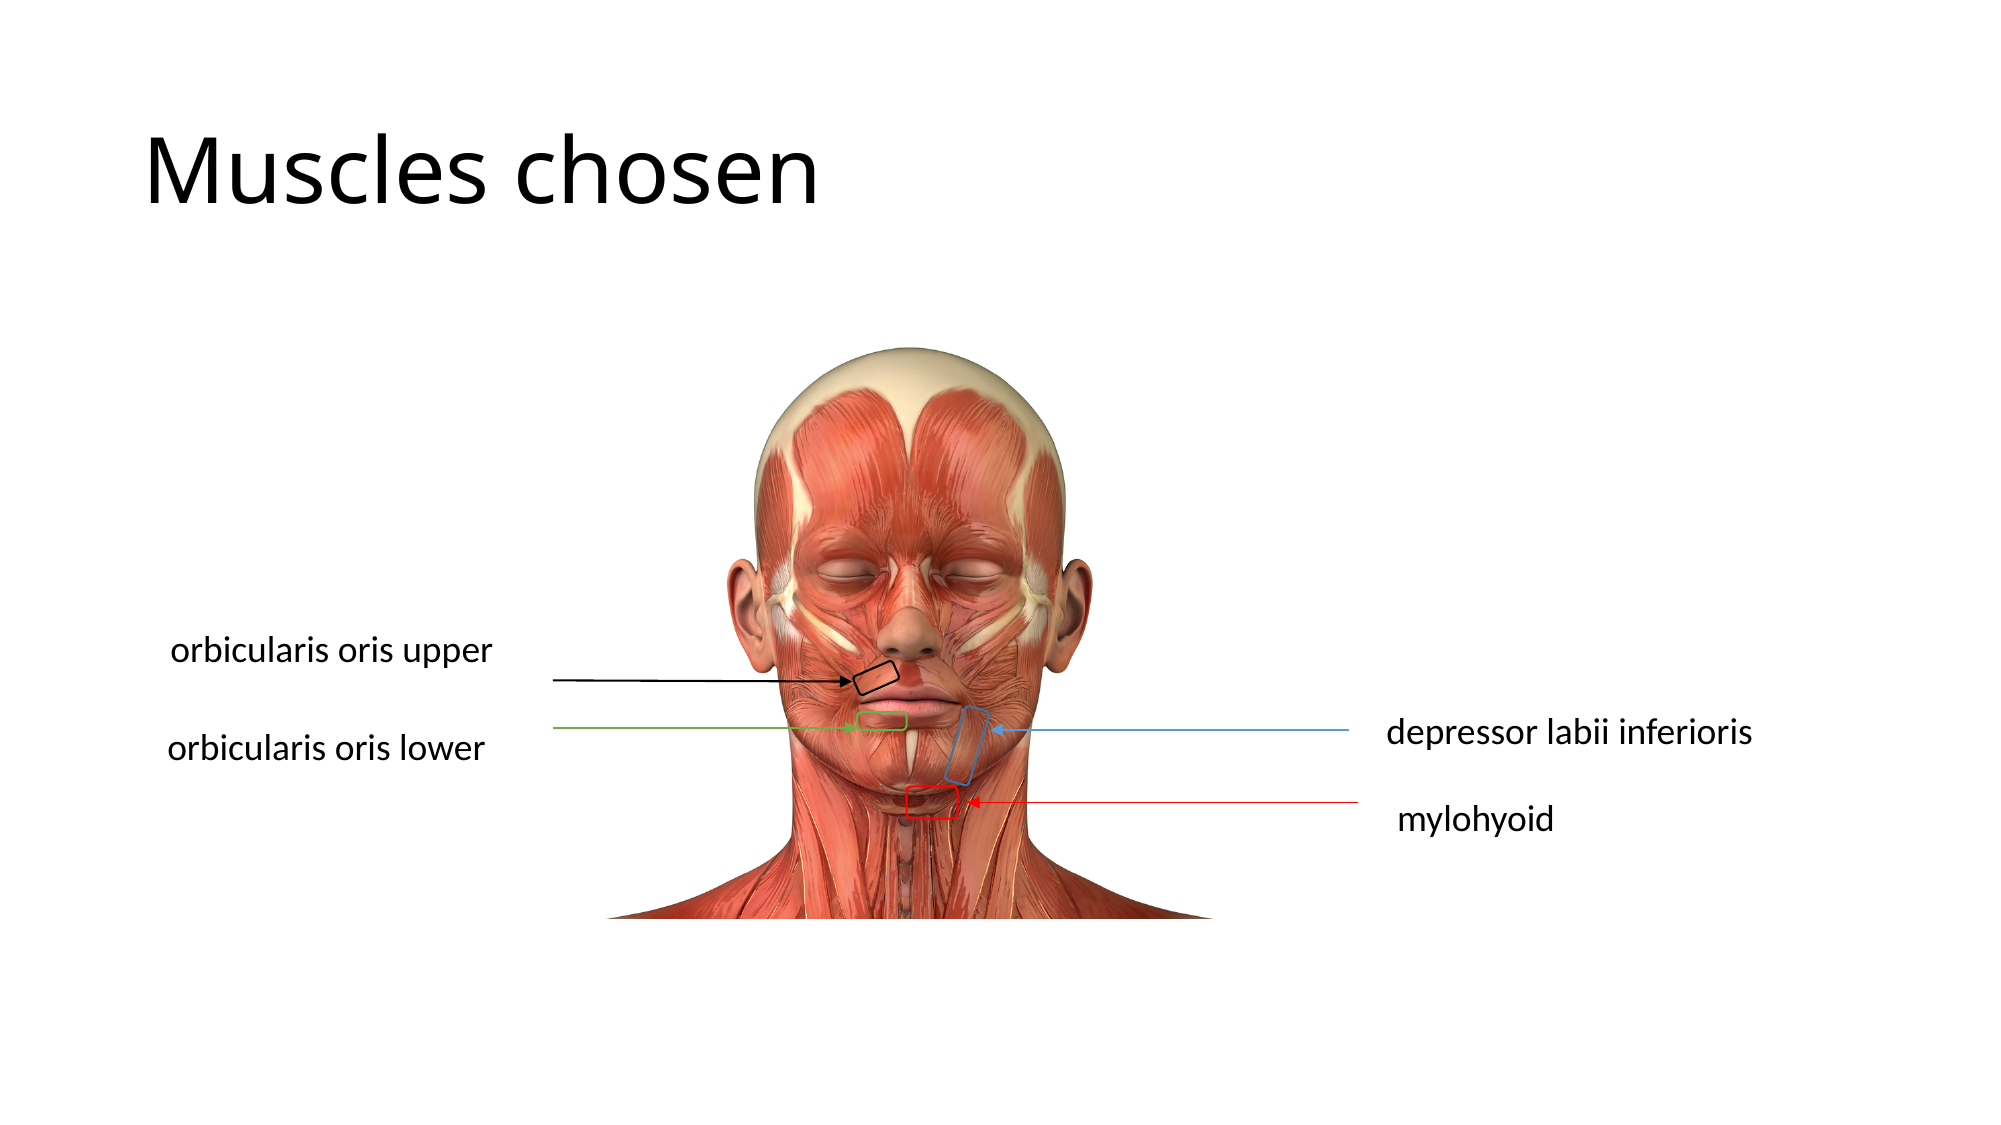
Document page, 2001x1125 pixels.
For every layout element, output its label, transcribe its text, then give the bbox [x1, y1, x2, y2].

title Muscles chosen [127, 64, 1853, 283]
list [582, 328, 1244, 919]
text_box mylohyoid [1382, 786, 1788, 846]
text_box depressor labii inferioris [1371, 699, 1780, 760]
text_box orbicularis oris lower [152, 715, 527, 776]
text_box orbicularis oris upper [155, 617, 531, 678]
